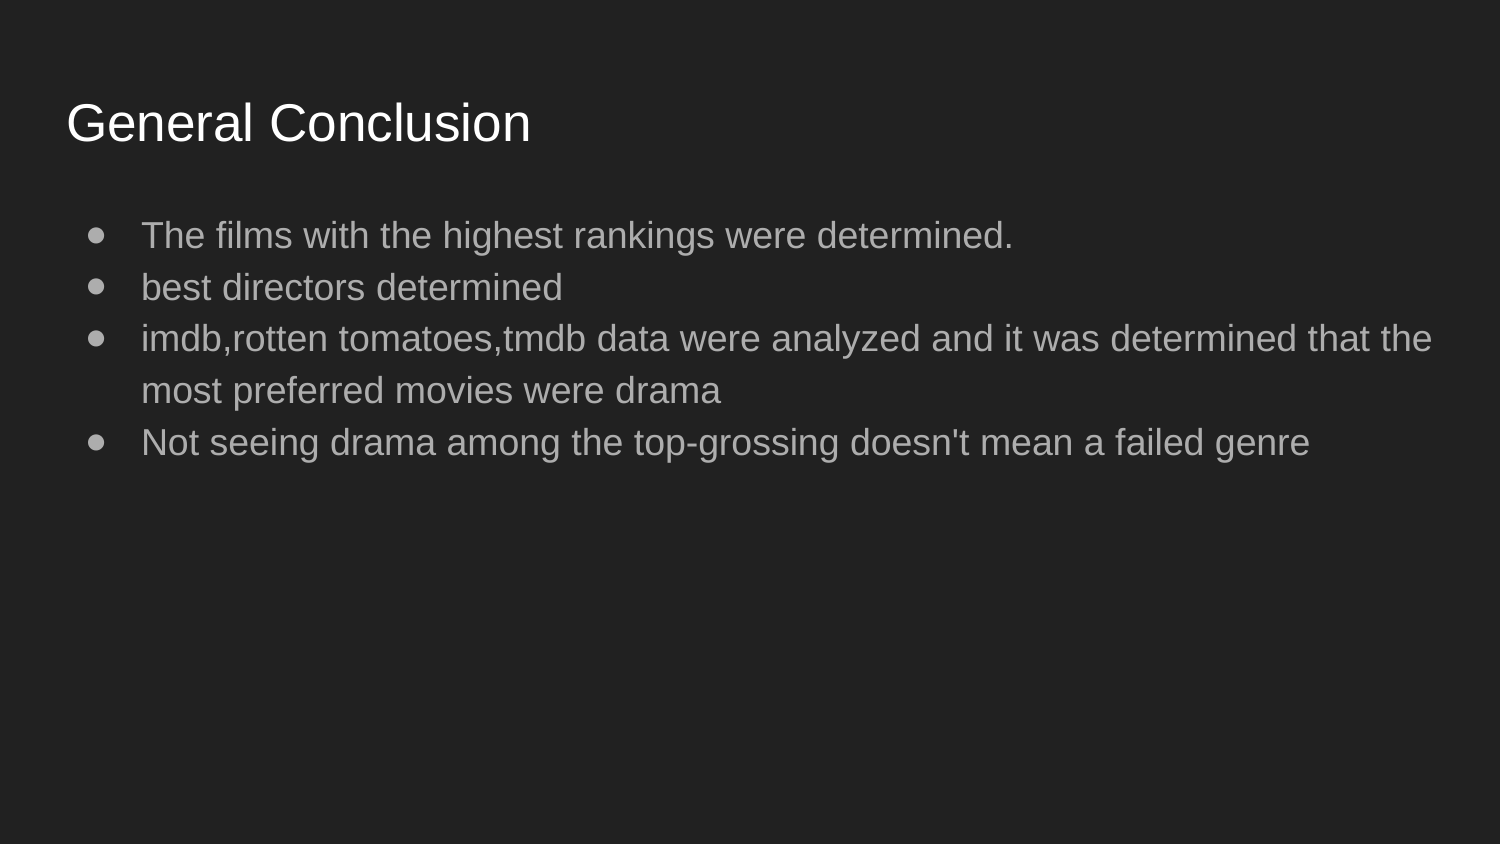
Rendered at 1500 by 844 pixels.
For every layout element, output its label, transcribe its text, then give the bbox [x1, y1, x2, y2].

title General Conclusion [51, 72, 1449, 167]
list The films with the highest rankings were determined. best directors determined imdb,rotten tomatoes,tmdb data were analyzed and it was determined that the most preferred movies were drama Not seeing drama among the top-grossing doesn't mean a failed genre [51, 189, 1449, 750]
